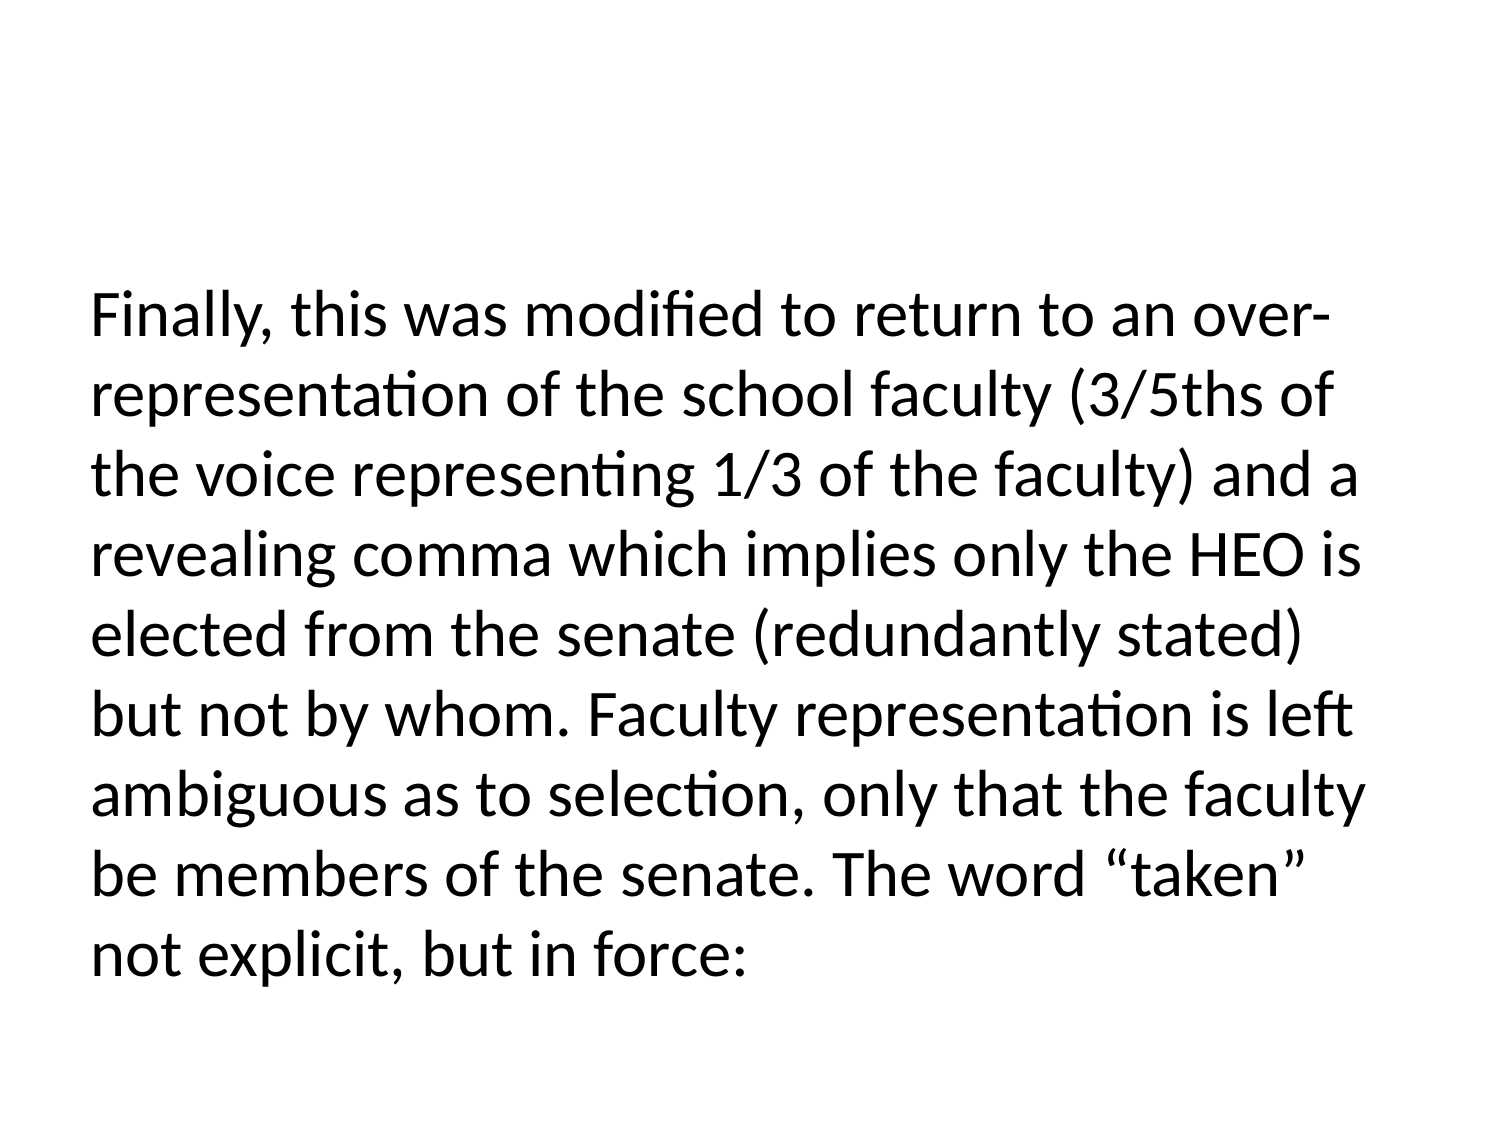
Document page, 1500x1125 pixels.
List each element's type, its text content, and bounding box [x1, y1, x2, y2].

list Finally, this was modified to return to an over-representation of the school faculty (3/5ths of the voice representing 1/3 of the faculty) and a revealing comma which implies only the HEO is elected from the senate (redundantly stated) but not by whom. Faculty representation is left ambiguous as to selection, only that the faculty be members of the senate. The word “taken” not explicit, but in force: [75, 262, 1425, 1005]
